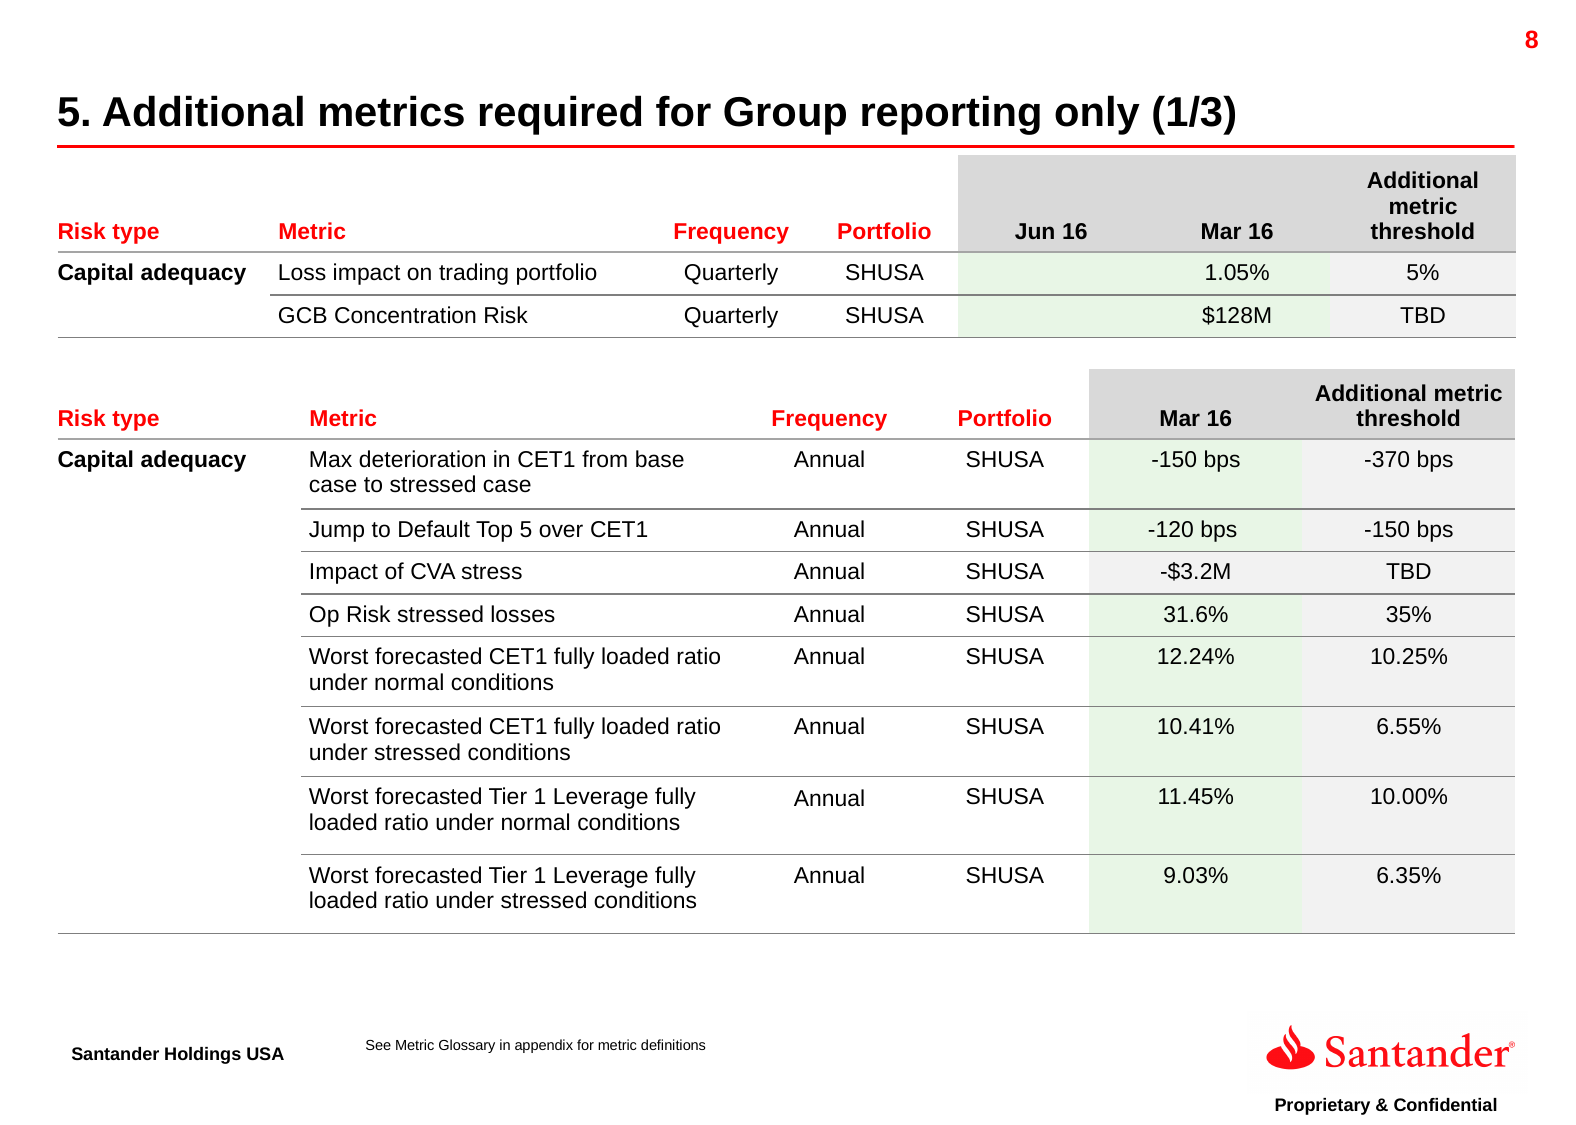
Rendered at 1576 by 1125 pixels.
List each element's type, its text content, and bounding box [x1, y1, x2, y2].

table_cell Max deterioration in CET1 from base case to stressed case [301, 440, 738, 508]
table_cell -$3.2M [1089, 552, 1302, 593]
table_cell 1.05% [1144, 253, 1330, 294]
table_header Mar 16 [1144, 155, 1330, 251]
table_cell Annual [738, 595, 921, 636]
table_cell $128M [1144, 296, 1330, 337]
table_cell 5% [1330, 253, 1516, 294]
table_cell SHUSA [921, 510, 1089, 551]
table_cell Annual [738, 855, 921, 933]
table_cell Jump to Default Top 5 over CET1 [301, 510, 738, 551]
table_cell SHUSA [921, 552, 1089, 593]
table_header Risk type [58, 369, 301, 438]
table_cell Annual [738, 777, 921, 854]
table_header Metric [301, 369, 738, 438]
table_cell Quarterly [652, 253, 811, 294]
table_cell -150 bps [1089, 440, 1302, 508]
table_cell Worst forecasted Tier 1 Leverage fully loaded ratio under normal conditions [301, 777, 738, 854]
table_cell SHUSA [921, 440, 1089, 508]
table_cell SHUSA [811, 296, 958, 337]
table_header Additional metric threshold [1330, 155, 1516, 251]
table_cell Capital adequacy [58, 253, 270, 337]
table_header Mar 16 [1089, 369, 1302, 438]
table_cell SHUSA [921, 595, 1089, 636]
table_cell 11.45% [1089, 777, 1302, 854]
table_cell [958, 253, 1144, 294]
table_cell Impact of CVA stress [301, 552, 738, 593]
table_cell 35% [1302, 595, 1515, 636]
table_header Metric [270, 155, 652, 251]
table_cell -120 bps [1089, 510, 1302, 551]
table_header Frequency [738, 369, 921, 438]
table_cell GCB Concentration Risk [270, 296, 652, 337]
list 5. Additional metrics required for Group reporting only (1/3) [57, 74, 1479, 146]
table_cell Capital adequacy [58, 440, 301, 933]
table_header Jun 16 [958, 155, 1144, 251]
table_cell TBD [1302, 552, 1515, 593]
table_header Portfolio [921, 369, 1089, 438]
table_cell Quarterly [652, 296, 811, 337]
table_cell 12.24% [1089, 637, 1302, 706]
table_cell TBD [1330, 296, 1516, 337]
table_cell Loss impact on trading portfolio [270, 253, 652, 294]
table_header Risk type [58, 155, 270, 251]
table_cell [958, 296, 1144, 337]
table_cell 31.6% [1089, 595, 1302, 636]
table_cell Worst forecasted CET1 fully loaded ratio under stressed conditions [301, 707, 738, 776]
table_cell 9.03% [1089, 855, 1302, 933]
table_cell -370 bps [1302, 440, 1515, 508]
table_cell Annual [738, 510, 921, 551]
table_cell SHUSA [921, 777, 1089, 854]
table_cell 6.35% [1302, 855, 1515, 933]
table_cell SHUSA [811, 253, 958, 294]
table_cell Annual [738, 440, 921, 508]
table_cell 10.00% [1302, 777, 1515, 854]
table_cell Worst forecasted Tier 1 Leverage fully loaded ratio under stressed conditions [301, 855, 738, 933]
table_cell SHUSA [921, 855, 1089, 933]
table_cell Annual [738, 552, 921, 593]
table_header Additional metric threshold [1302, 369, 1515, 438]
picture [1247, 1011, 1528, 1094]
table_cell -150 bps [1302, 510, 1515, 551]
text_box See Metric Glossary in appendix for metric definitions [365, 1038, 1186, 1054]
table_cell 10.41% [1089, 707, 1302, 776]
table_cell Annual [738, 637, 921, 706]
table_cell Worst forecasted CET1 fully loaded ratio under normal conditions [301, 637, 738, 706]
table_header Frequency [652, 155, 811, 251]
table_cell Annual [738, 707, 921, 776]
table_cell SHUSA [921, 707, 1089, 776]
table_cell SHUSA [921, 637, 1089, 706]
table_cell 10.25% [1302, 637, 1515, 706]
table_header Portfolio [811, 155, 958, 251]
table_cell 6.55% [1302, 707, 1515, 776]
table_cell Op Risk stressed losses [301, 595, 738, 636]
